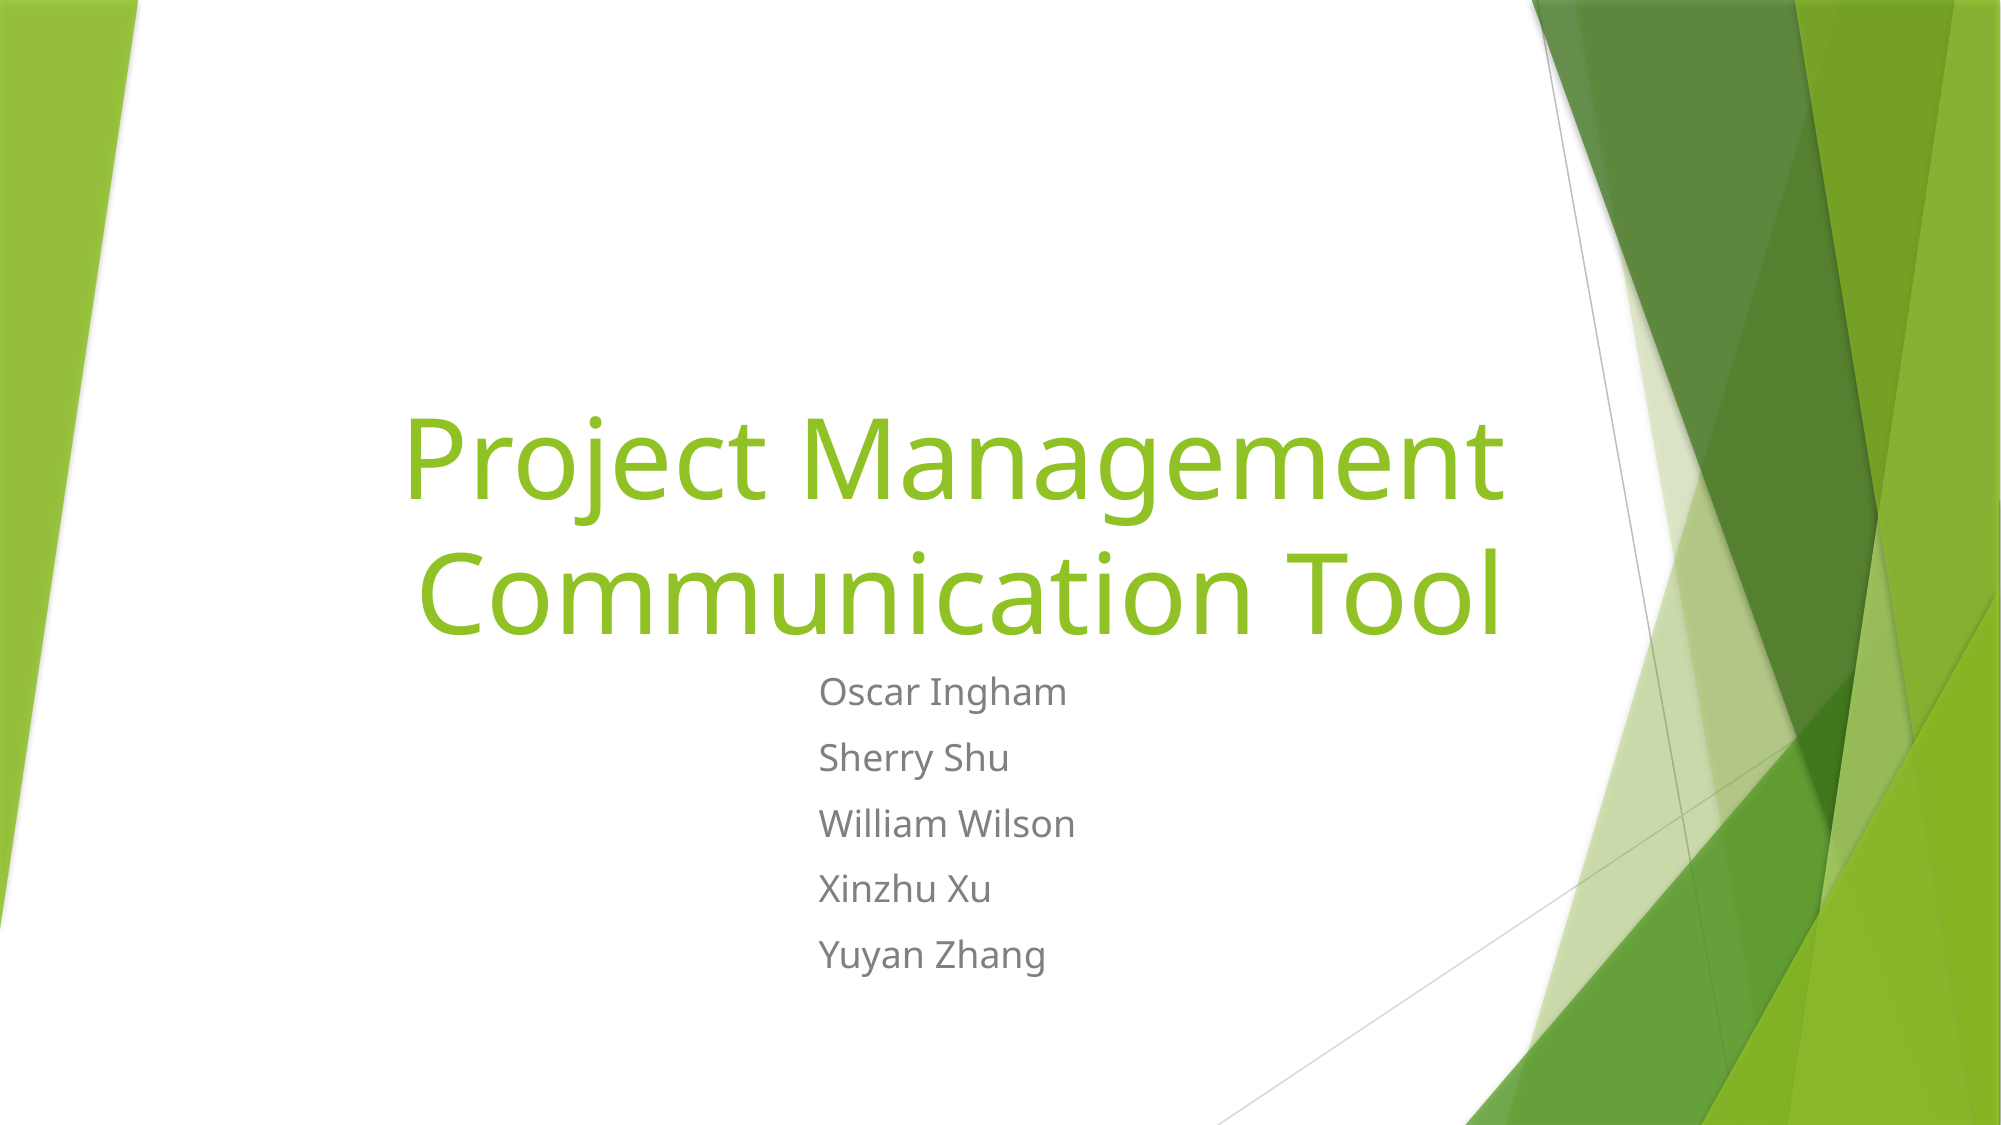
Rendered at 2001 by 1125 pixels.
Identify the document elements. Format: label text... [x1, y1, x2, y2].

title Project Management Communication Tool [247, 394, 1522, 665]
subtitle Oscar Ingham Sherry Shu William Wilson Xinzhu Xu Yuyan Zhang [803, 660, 1197, 1076]
